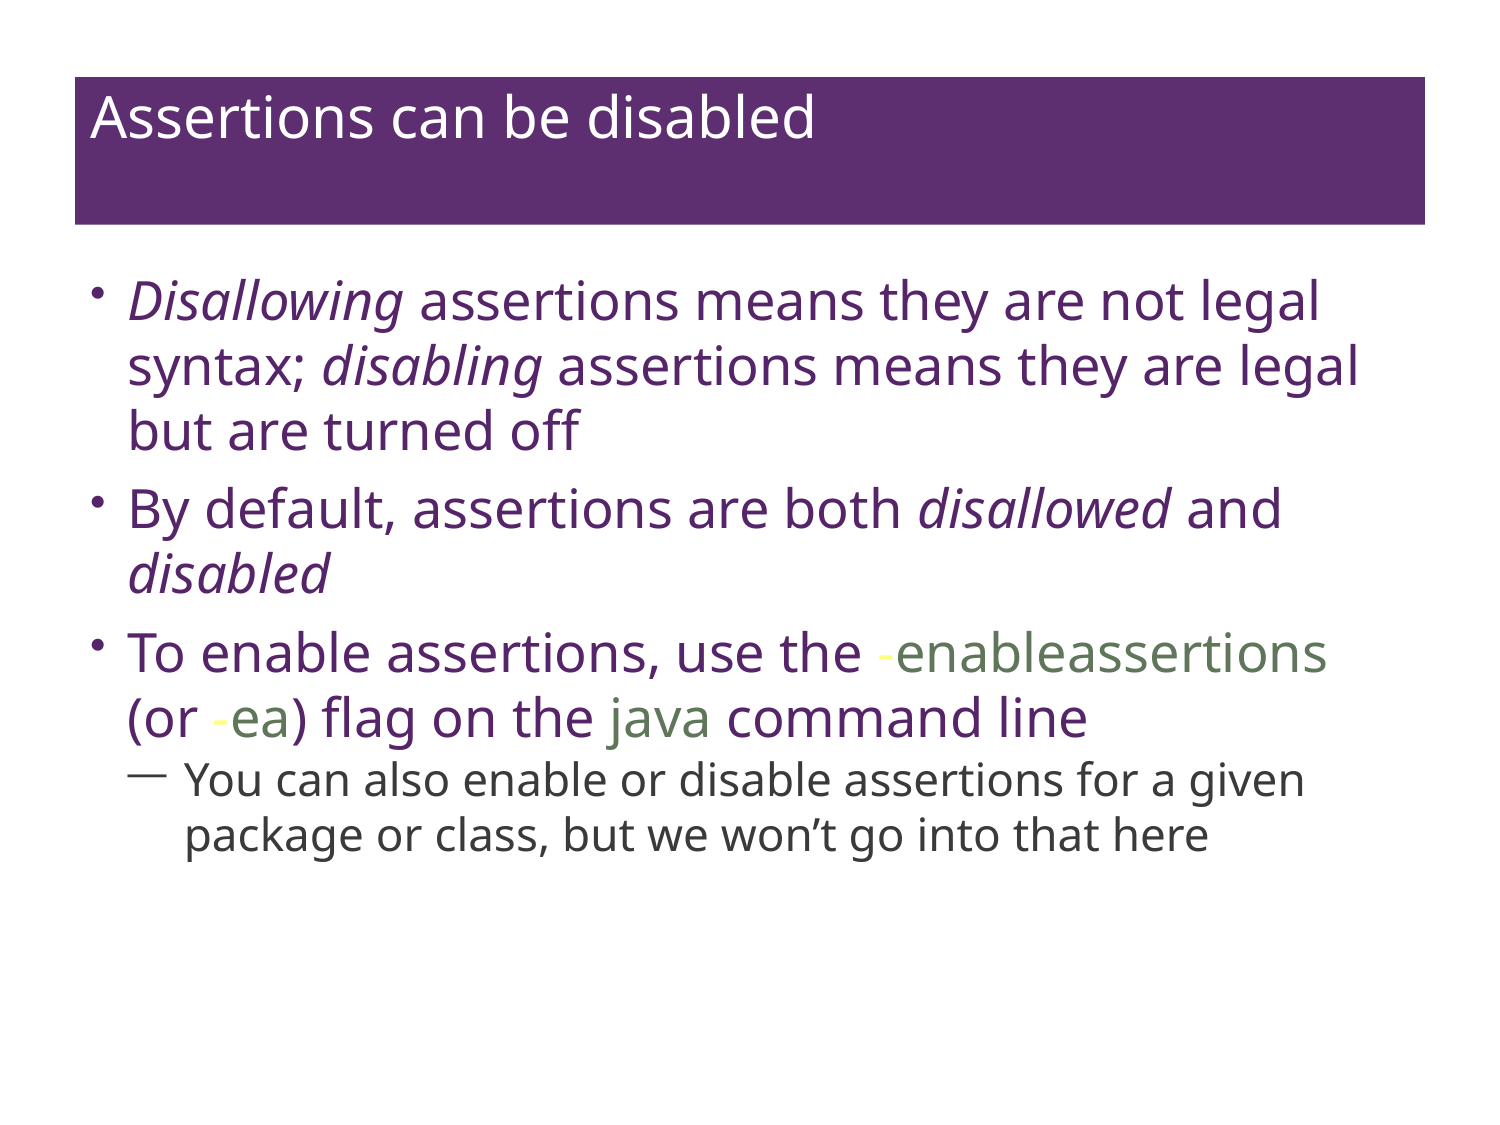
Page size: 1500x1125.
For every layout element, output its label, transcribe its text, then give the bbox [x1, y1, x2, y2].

list Disallowing assertions means they are not legal syntax; disabling assertions means they are legal but are turned off By default, assertions are both disallowed and disabled To enable assertions, use the -enableassertions (or -ea) flag on the java command line You can also enable or disable assertions for a given package or class, but we won’t go into that here [74, 258, 1426, 1087]
title Assertions can be disabled [74, 76, 1426, 225]
